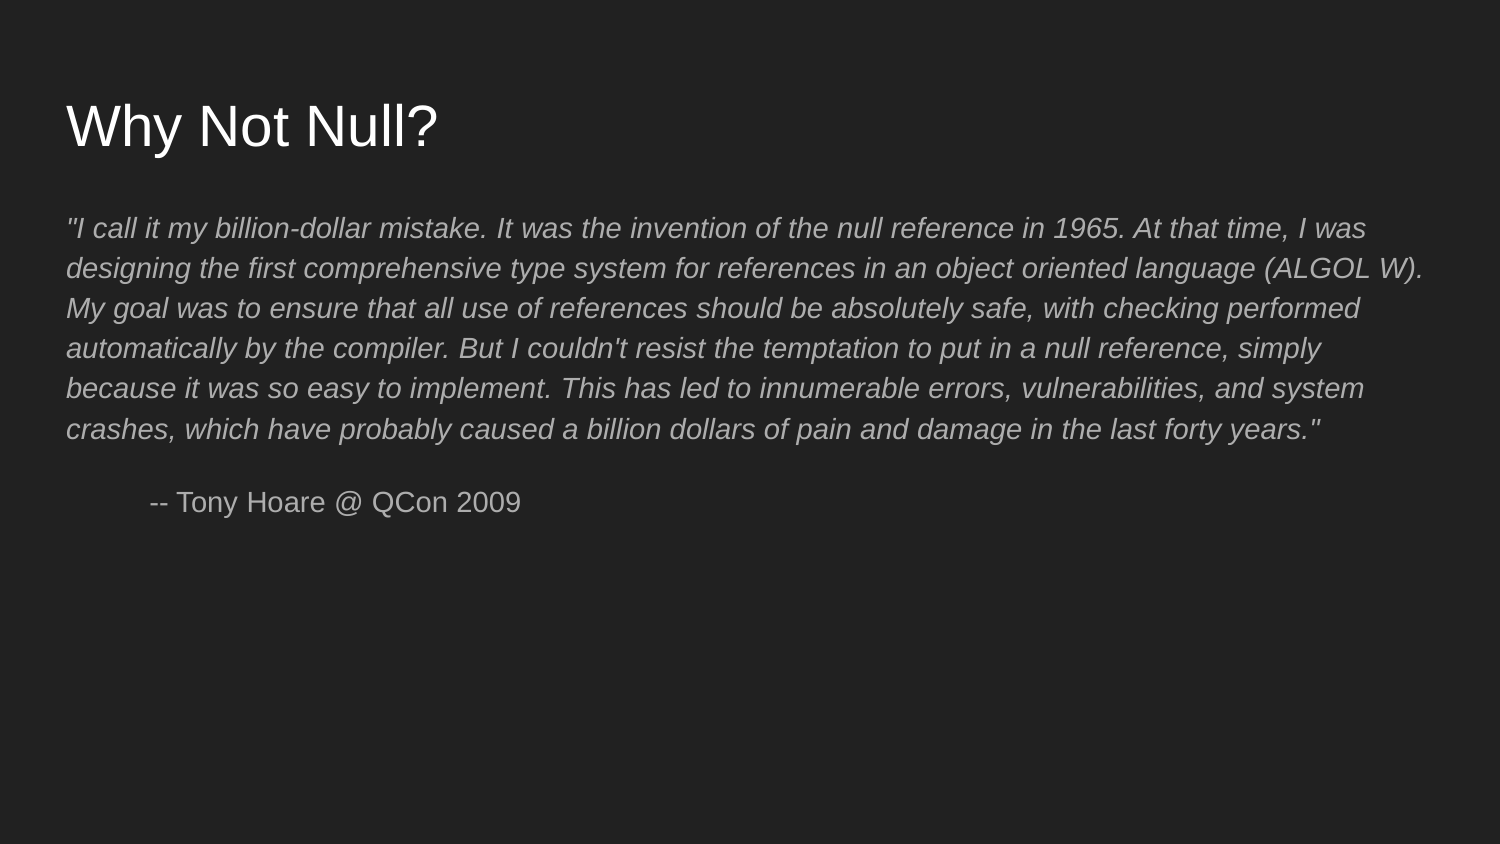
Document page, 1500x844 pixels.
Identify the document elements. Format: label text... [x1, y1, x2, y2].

title Why Not Null? [51, 72, 1449, 167]
list "I call it my billion-dollar mistake. It was the invention of the null reference in 1965. At that time, I was designing the first comprehensive type system for references in an object oriented language (ALGOL W). My goal was to ensure that all use of references should be absolutely safe, with checking performed automatically by the compiler. But I couldn't resist the temptation to put in a null reference, simply because it was so easy to implement. This has led to innumerable errors, vulnerabilities, and system crashes, which have probably caused a billion dollars of pain and damage in the last forty years." -- Tony Hoare @ QCon 2009 [51, 189, 1449, 750]
